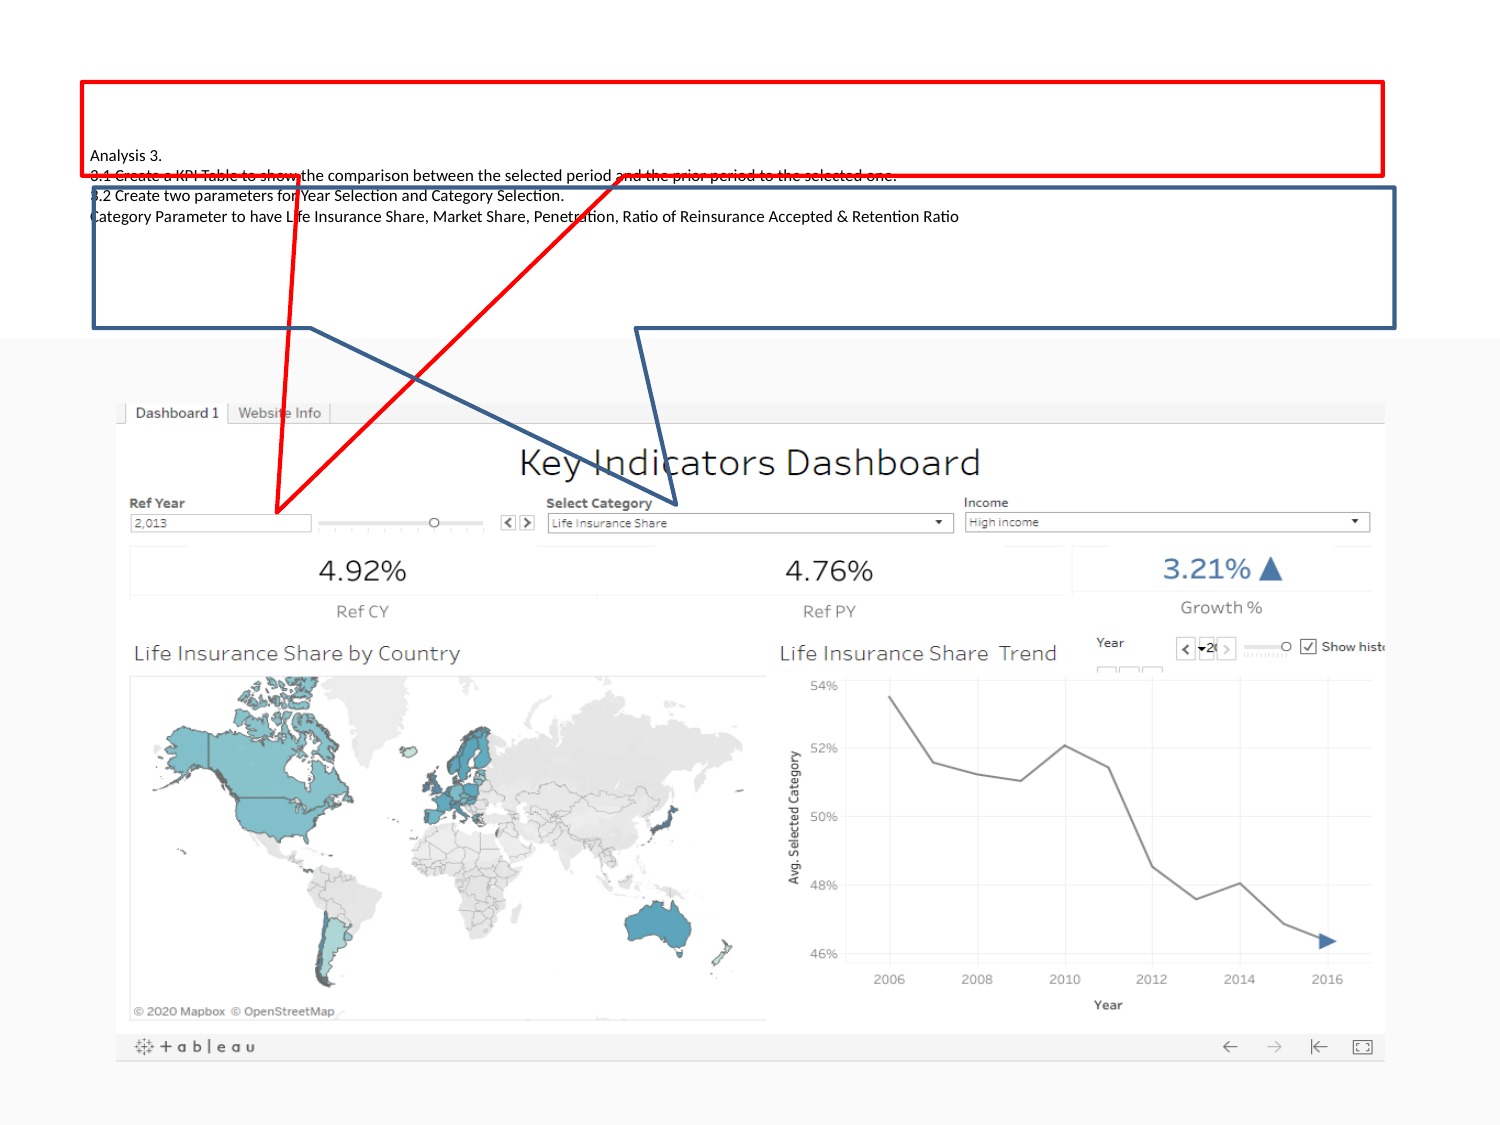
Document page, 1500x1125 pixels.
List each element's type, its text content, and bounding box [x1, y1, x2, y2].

text_box [286, 331, 324, 338]
title Analysis 3. 3.1 Create a KPI Table to show the comparison between the selected period and the prior period to the selected one. 3.2 Create two parameters for Year Selection and Category Selection. Category Parameter to have Life Insurance Share, Market Share, Penetration, Ratio of Reinsurance Accepted & Retention Ratio [75, 45, 1425, 338]
text_box [79, 79, 1385, 185]
text_box [91, 185, 1397, 338]
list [0, 339, 1500, 1125]
